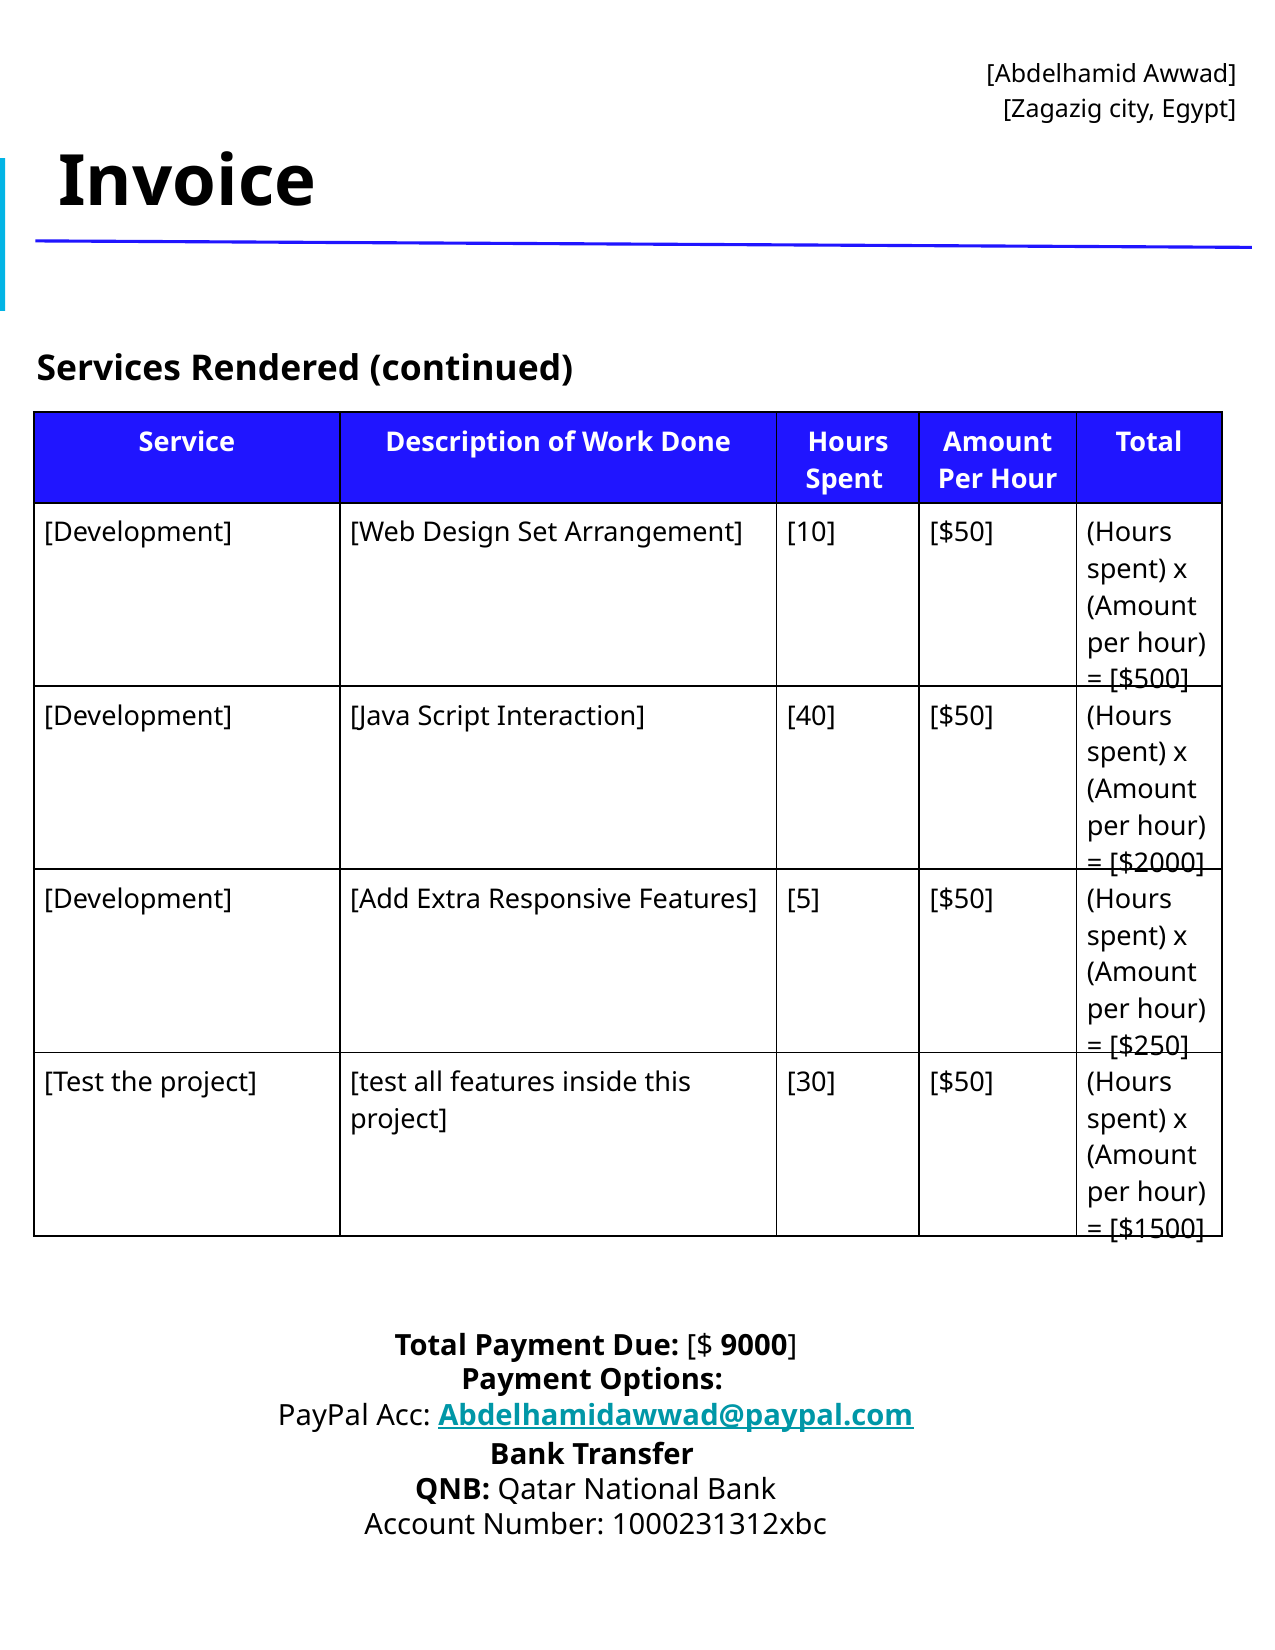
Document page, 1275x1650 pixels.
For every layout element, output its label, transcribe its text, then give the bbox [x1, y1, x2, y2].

table_cell [Development] [35, 687, 339, 868]
title [Abdelhamid Awwad] [Zagazig city, Egypt] Invoice [43, 26, 1252, 240]
table_cell [$50] [920, 1053, 1076, 1235]
table_cell (Hours spent) x (Amount per hour) = [$500] [1077, 504, 1221, 685]
table_cell [Web Design Set Arrangement] [341, 504, 776, 685]
table_cell [Java Script Interaction] [341, 687, 776, 868]
table_cell (Hours spent) x (Amount per hour) = [$1500] [1077, 1053, 1221, 1235]
table_cell [Test the project] [35, 1053, 339, 1235]
table_cell [$50] [920, 504, 1076, 685]
table_cell [10] [777, 504, 918, 685]
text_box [34, 240, 1253, 248]
table_cell [Development] [35, 504, 339, 685]
table_cell [$50] [920, 687, 1076, 868]
table_cell [40] [777, 687, 918, 868]
table_header Hours Spent [777, 413, 918, 502]
table_cell [test all features inside this project] [341, 1053, 776, 1235]
table_cell [5] [777, 870, 918, 1052]
table_header Service [35, 413, 339, 502]
table_header Description of Work Done [341, 413, 776, 502]
text_box Services Rendered (continued) [21, 285, 1254, 437]
table_cell (Hours spent) x (Amount per hour) = [$2000] [1077, 687, 1221, 868]
table_cell [30] [777, 1053, 918, 1235]
table_cell [Development] [35, 870, 339, 1052]
table_cell [$50] [920, 870, 1076, 1052]
text_box Total Payment Due: [$ 9000] Payment Options: PayPal Acc: Abdelhamidawwad@paypal.com Bank Transfer QNB: Qatar National Bank Account Number: 1000231312xbc [227, 1310, 965, 1626]
table_header Total [1077, 413, 1221, 502]
table_cell [Add Extra Responsive Features] [341, 870, 776, 1052]
table_cell (Hours spent) x (Amount per hour) = [$250] [1077, 870, 1221, 1052]
table_header Amount Per Hour [920, 413, 1076, 502]
